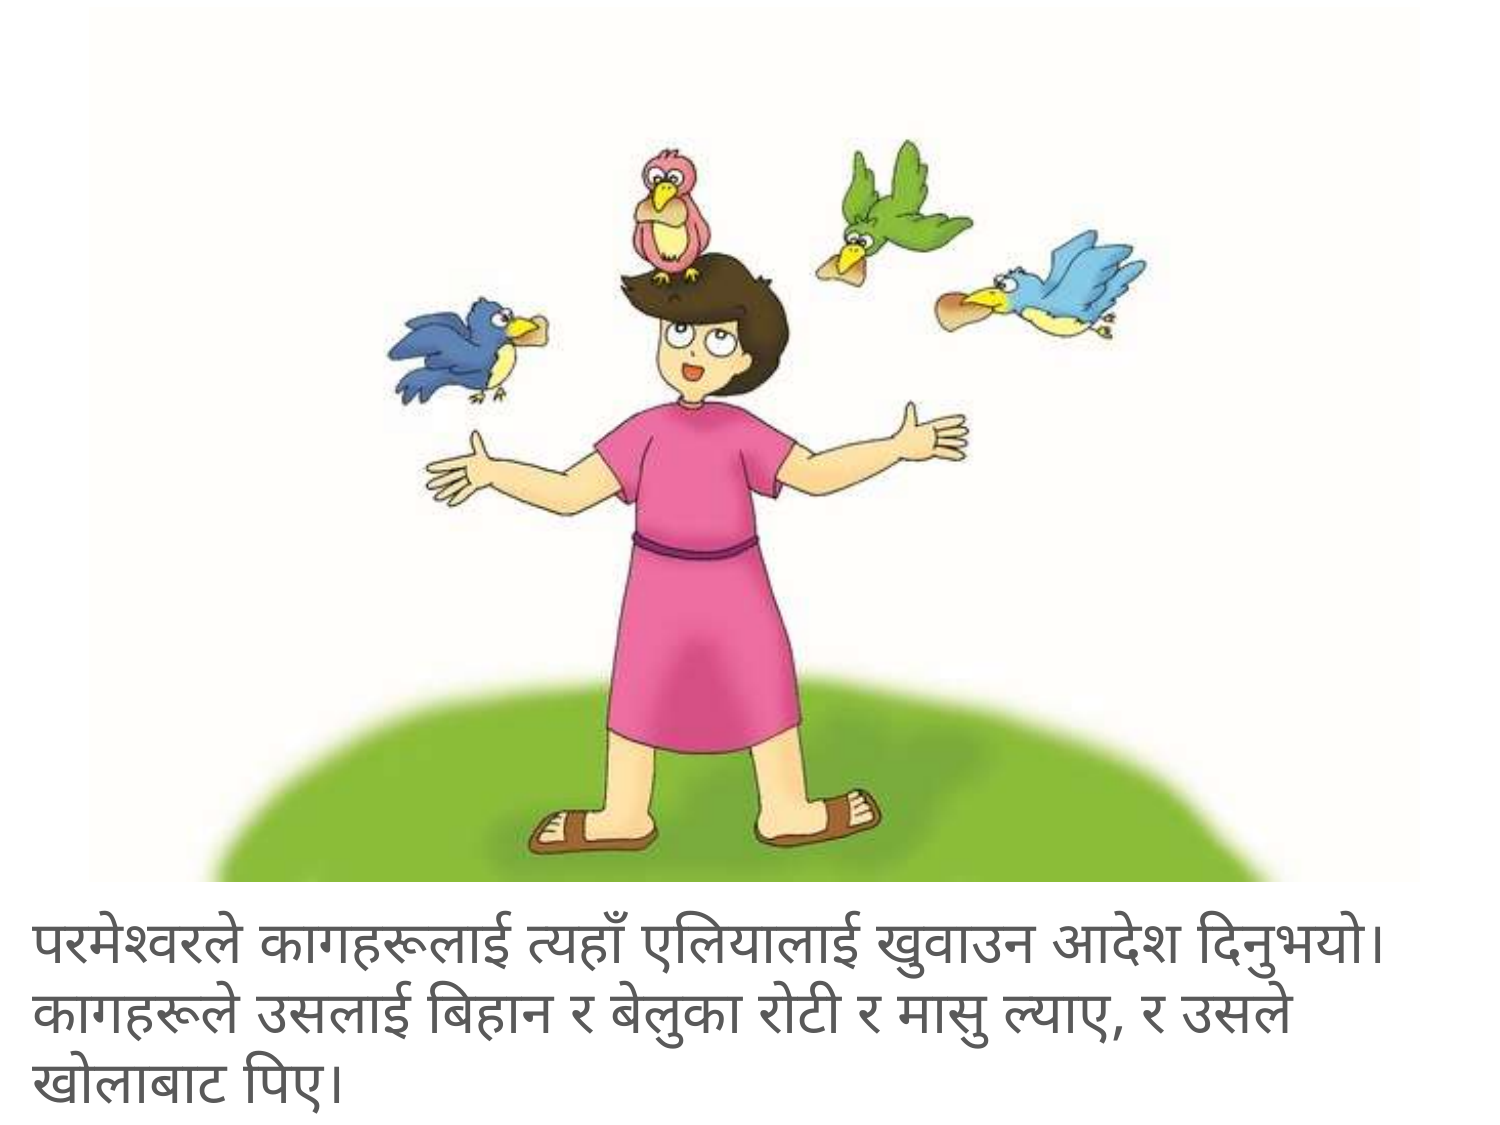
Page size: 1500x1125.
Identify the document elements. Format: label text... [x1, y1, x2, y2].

picture [89, 6, 1421, 882]
text_box परमेश्वरले कागहरूलाई त्यहाँ एलियालाई खुवाउन आदेश दिनुभयो। कागहरूले उसलाई बिहान र बेलुका रोटी र मासु ल्याए, र उसले खोलाबाट पिए। [17, 897, 1500, 1123]
